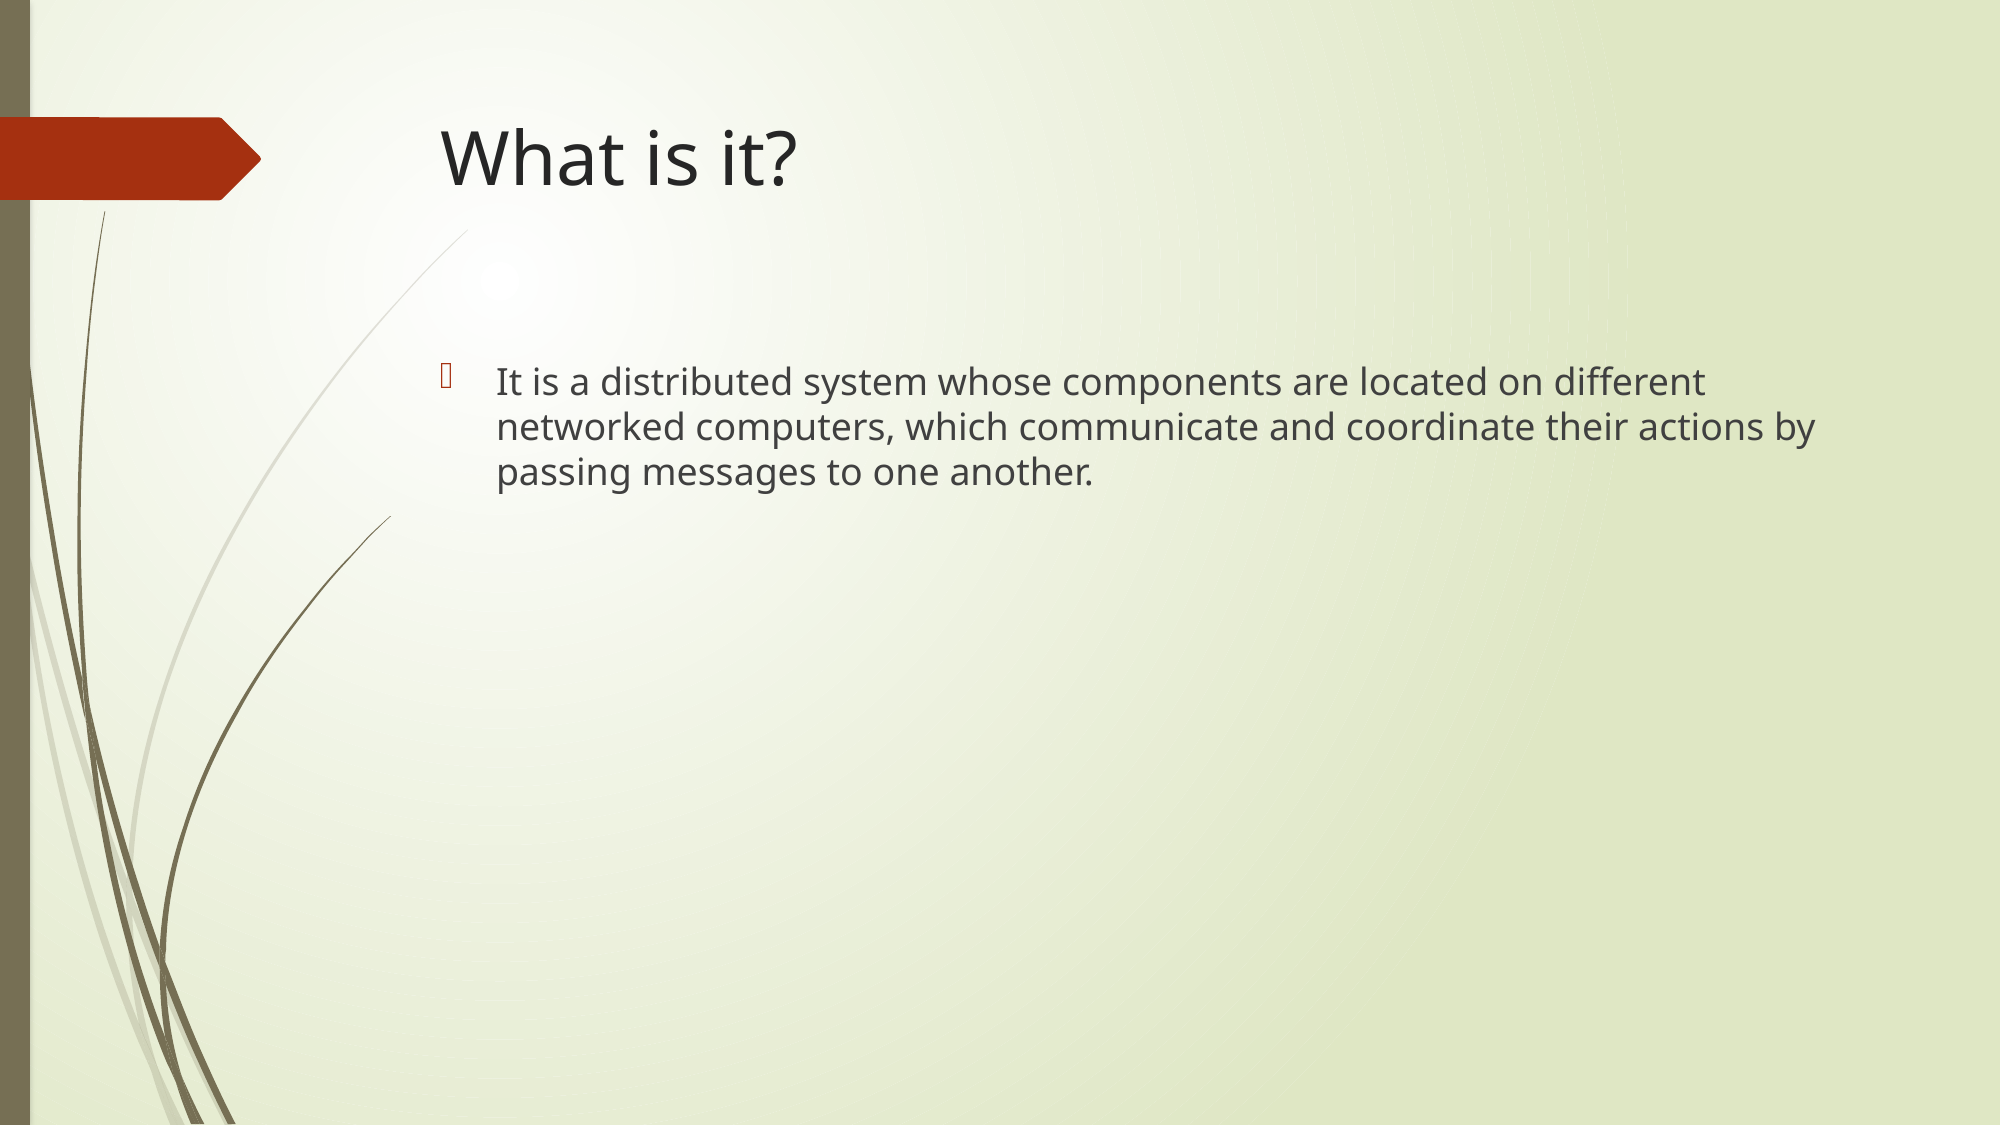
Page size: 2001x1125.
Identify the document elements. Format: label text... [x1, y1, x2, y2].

title What is it? [425, 102, 1888, 313]
list It is a distributed system whose components are located on different networked computers, which communicate and coordinate their actions by passing messages to one another. [424, 350, 1888, 970]
